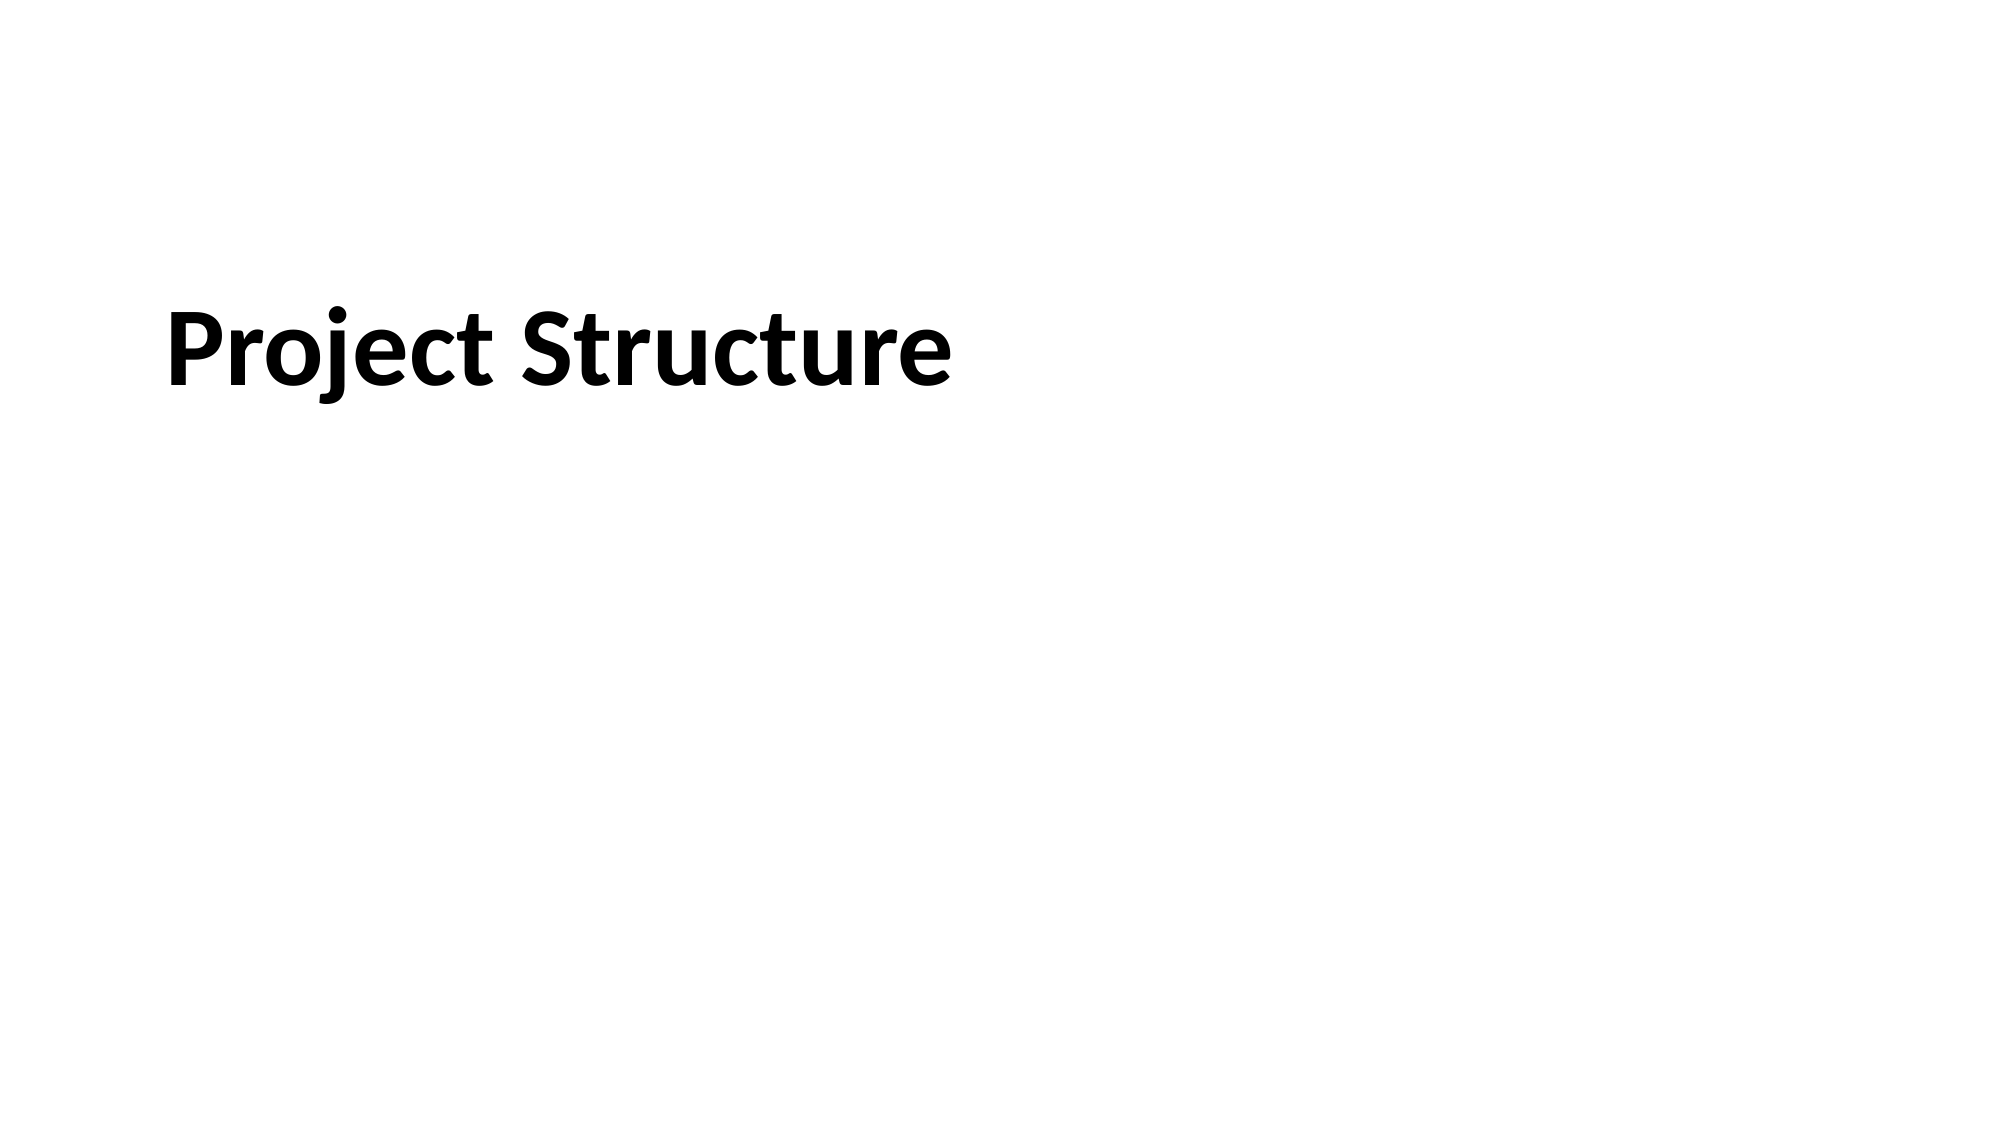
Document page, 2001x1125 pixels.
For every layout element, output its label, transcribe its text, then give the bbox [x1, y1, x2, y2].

text_box Project Structure [150, 265, 971, 416]
